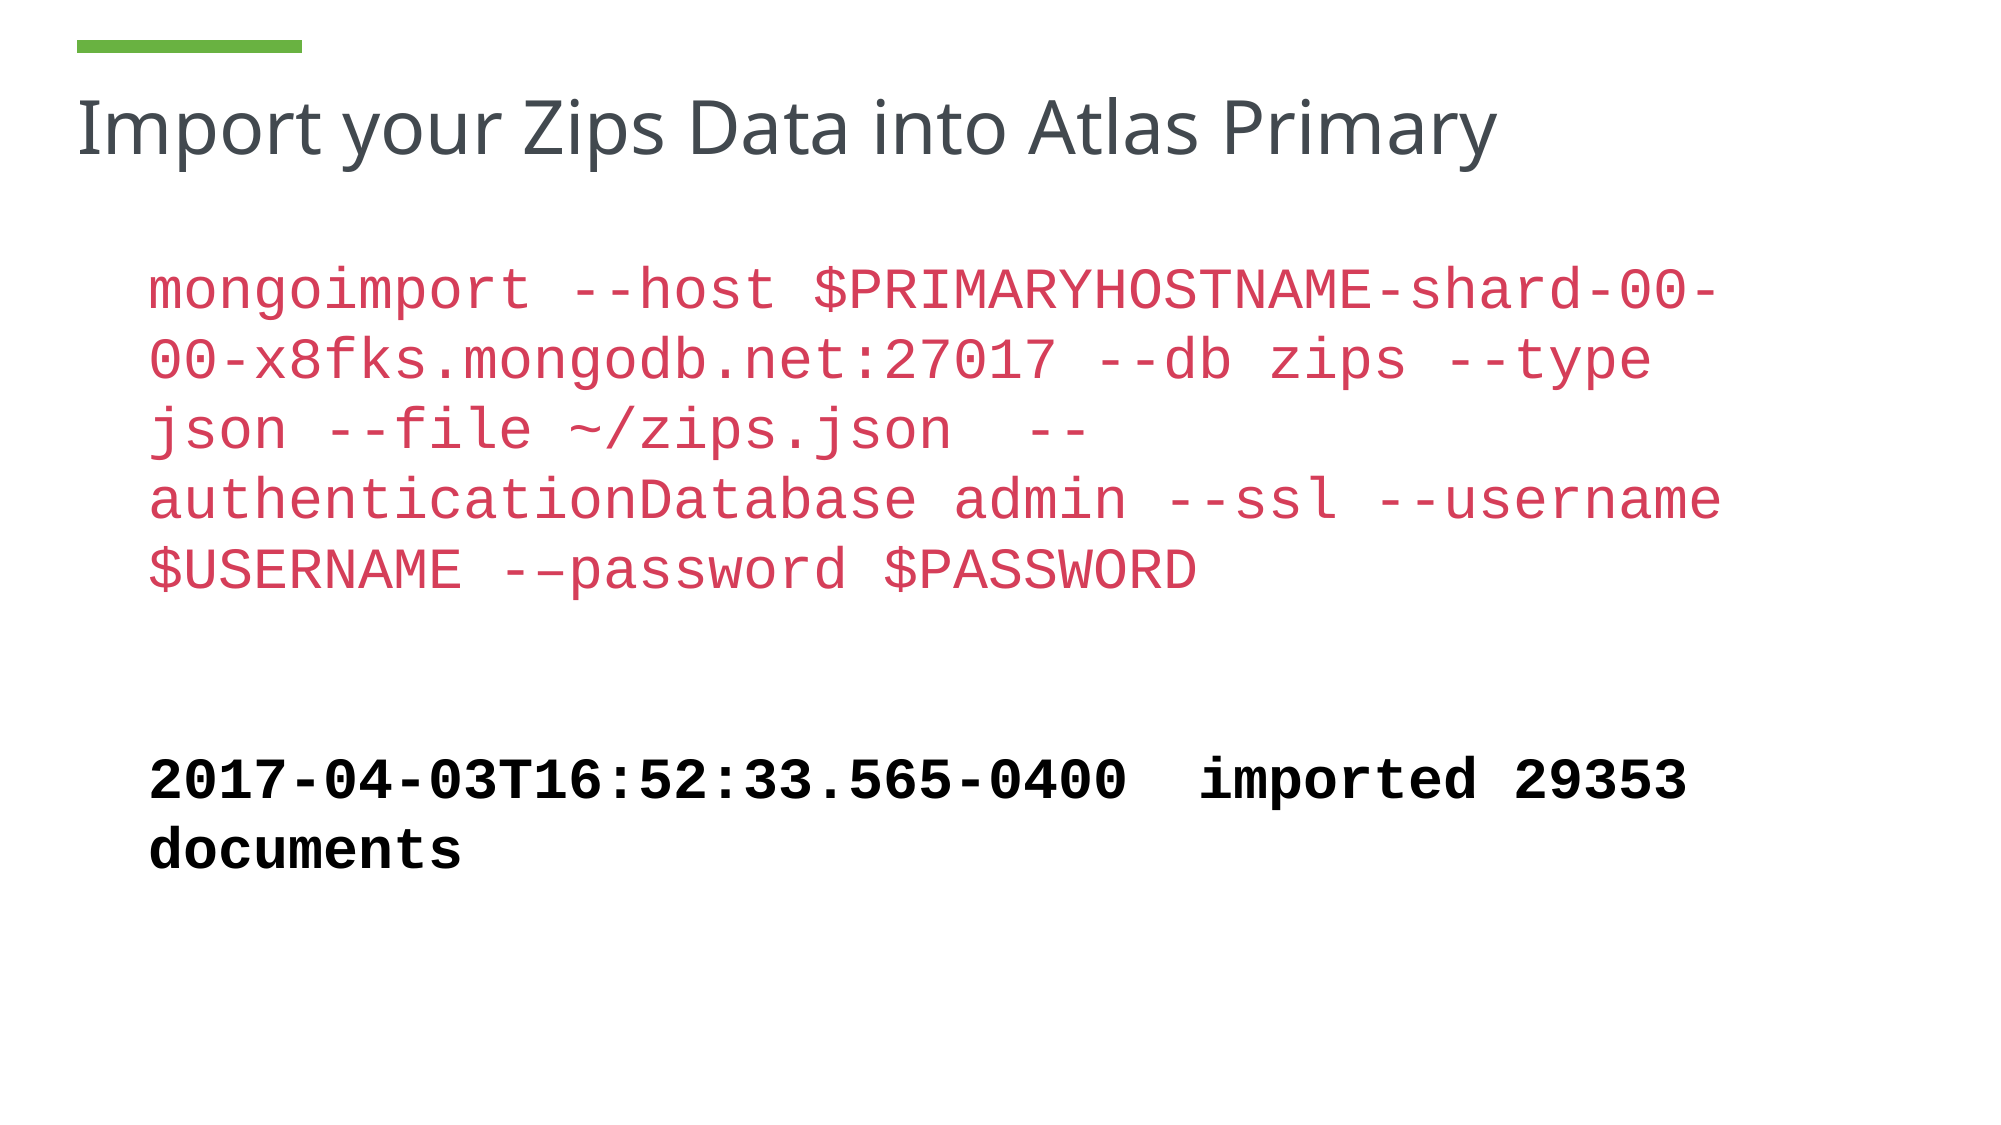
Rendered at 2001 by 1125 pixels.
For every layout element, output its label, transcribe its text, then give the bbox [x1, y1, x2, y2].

text_box mongoimport --host $PRIMARYHOSTNAME-shard-00-00-x8fks.mongodb.net:27017 --db zips --type json --file ~/zips.json --authenticationDatabase admin --ssl --username $USERNAME -–password $PASSWORD 2017-04-03T16:52:33.565-0400 imported 29353 documents [133, 242, 1796, 965]
title Import your Zips Data into Atlas Primary [62, 0, 1914, 179]
